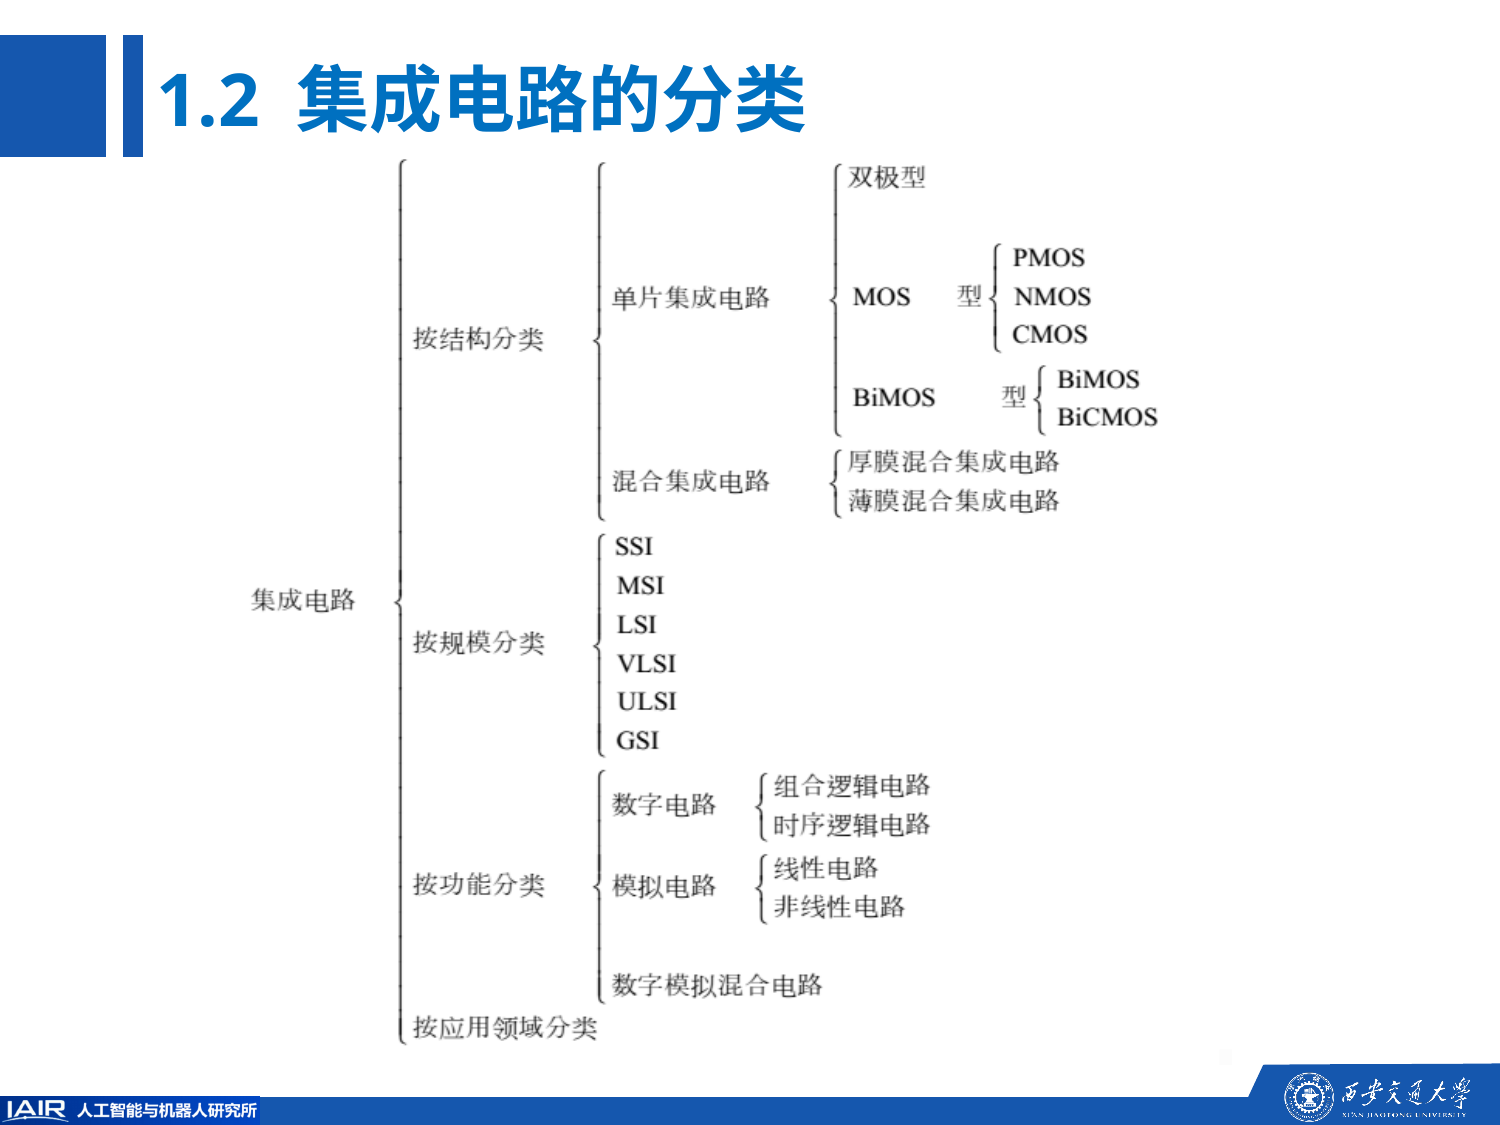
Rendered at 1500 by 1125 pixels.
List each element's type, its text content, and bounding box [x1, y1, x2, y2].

picture [167, 149, 1232, 1065]
picture [0, 1096, 260, 1125]
text_box 1.2 集成电路的分类 [141, 45, 823, 149]
